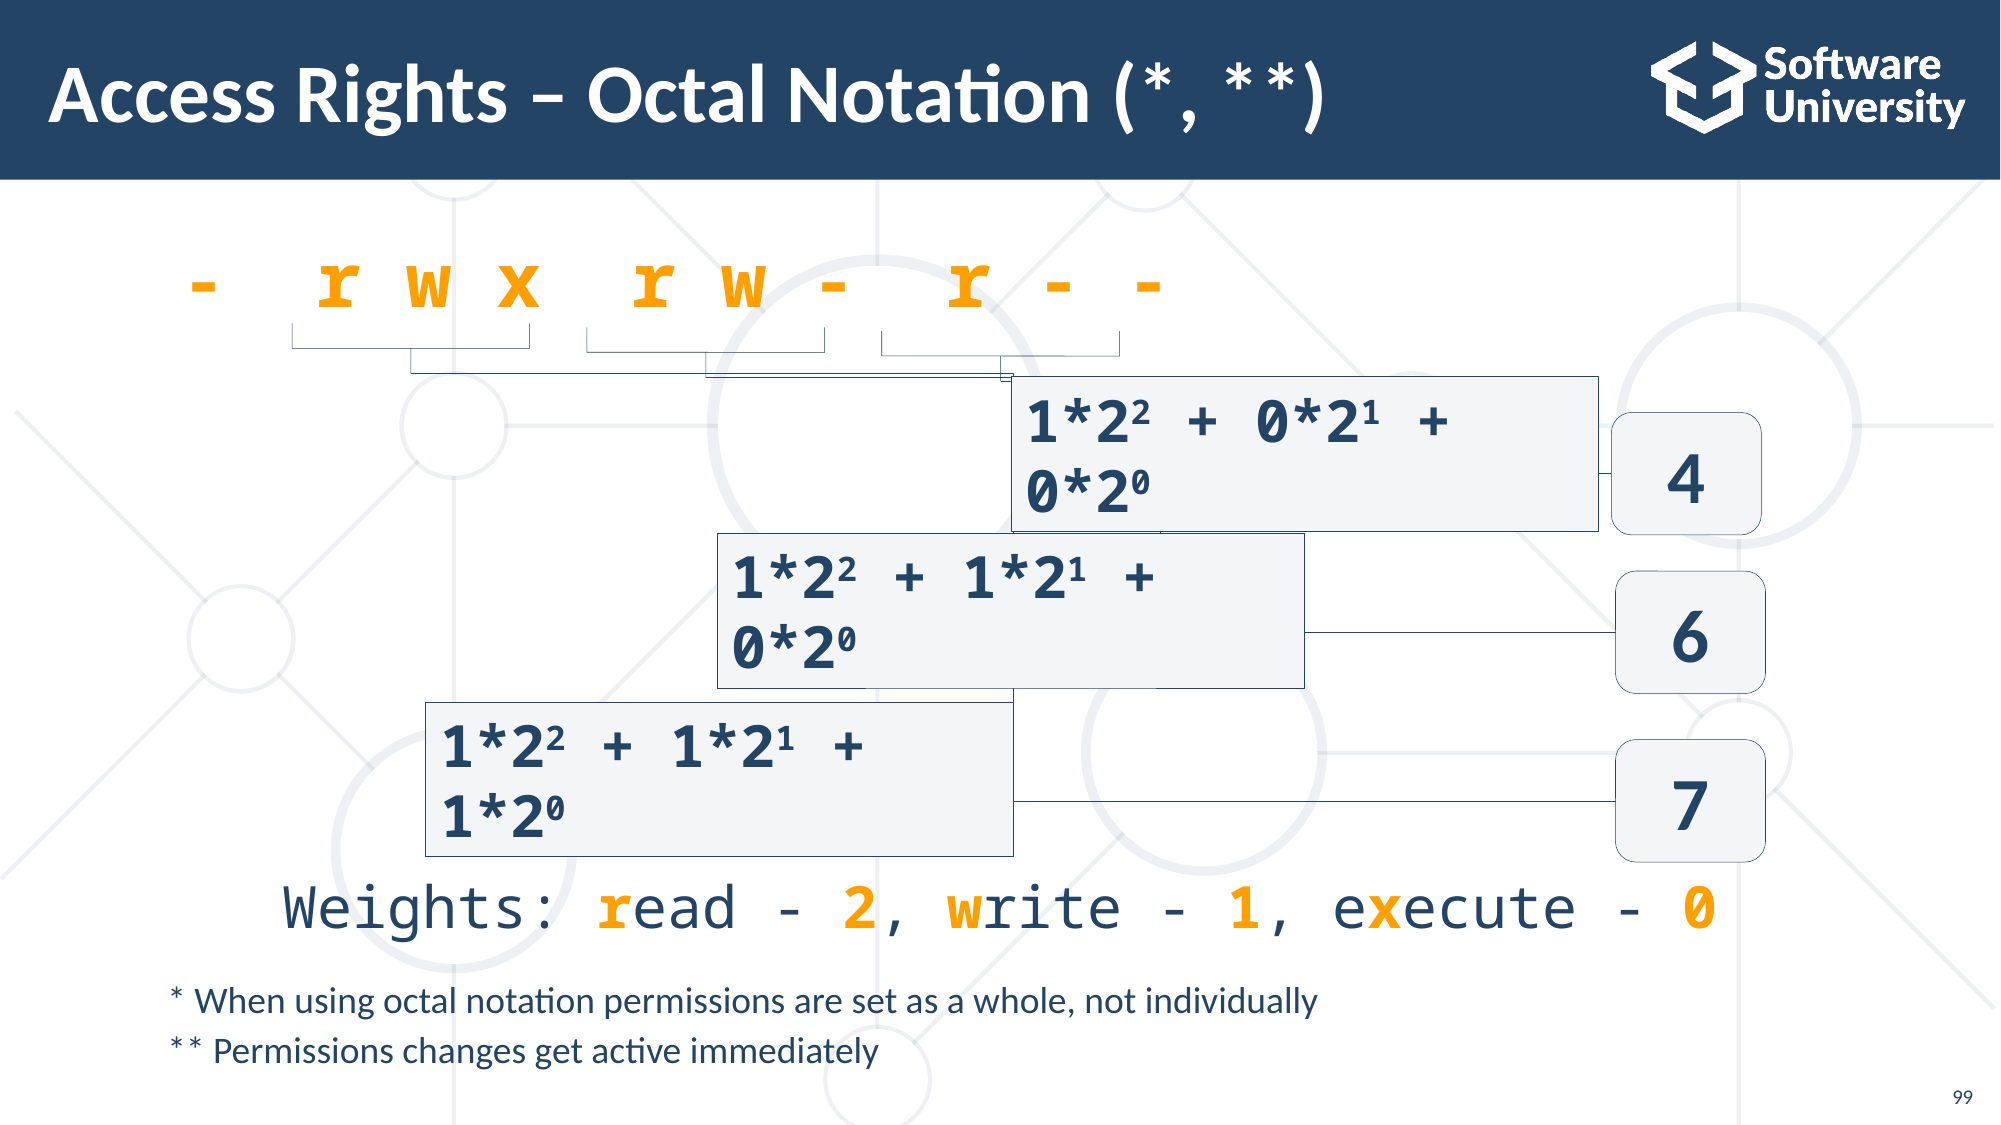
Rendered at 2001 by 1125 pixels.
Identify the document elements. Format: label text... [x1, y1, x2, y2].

text_box * When using octal notation permissions are set as a whole, not individually ** Permissions changes get active immediately [143, 954, 1857, 1089]
picture [1651, 41, 1966, 134]
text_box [881, 330, 1762, 536]
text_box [586, 327, 1766, 694]
title Access Rights – Octal Notation (*, **) [31, 16, 1625, 162]
text_box Weights: read - 2, write - 1, execute - 0 [162, 862, 1838, 948]
text_box - r w x r w - r - - [167, 224, 1243, 330]
slide_number 99 [1927, 1067, 1989, 1117]
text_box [291, 323, 1766, 863]
